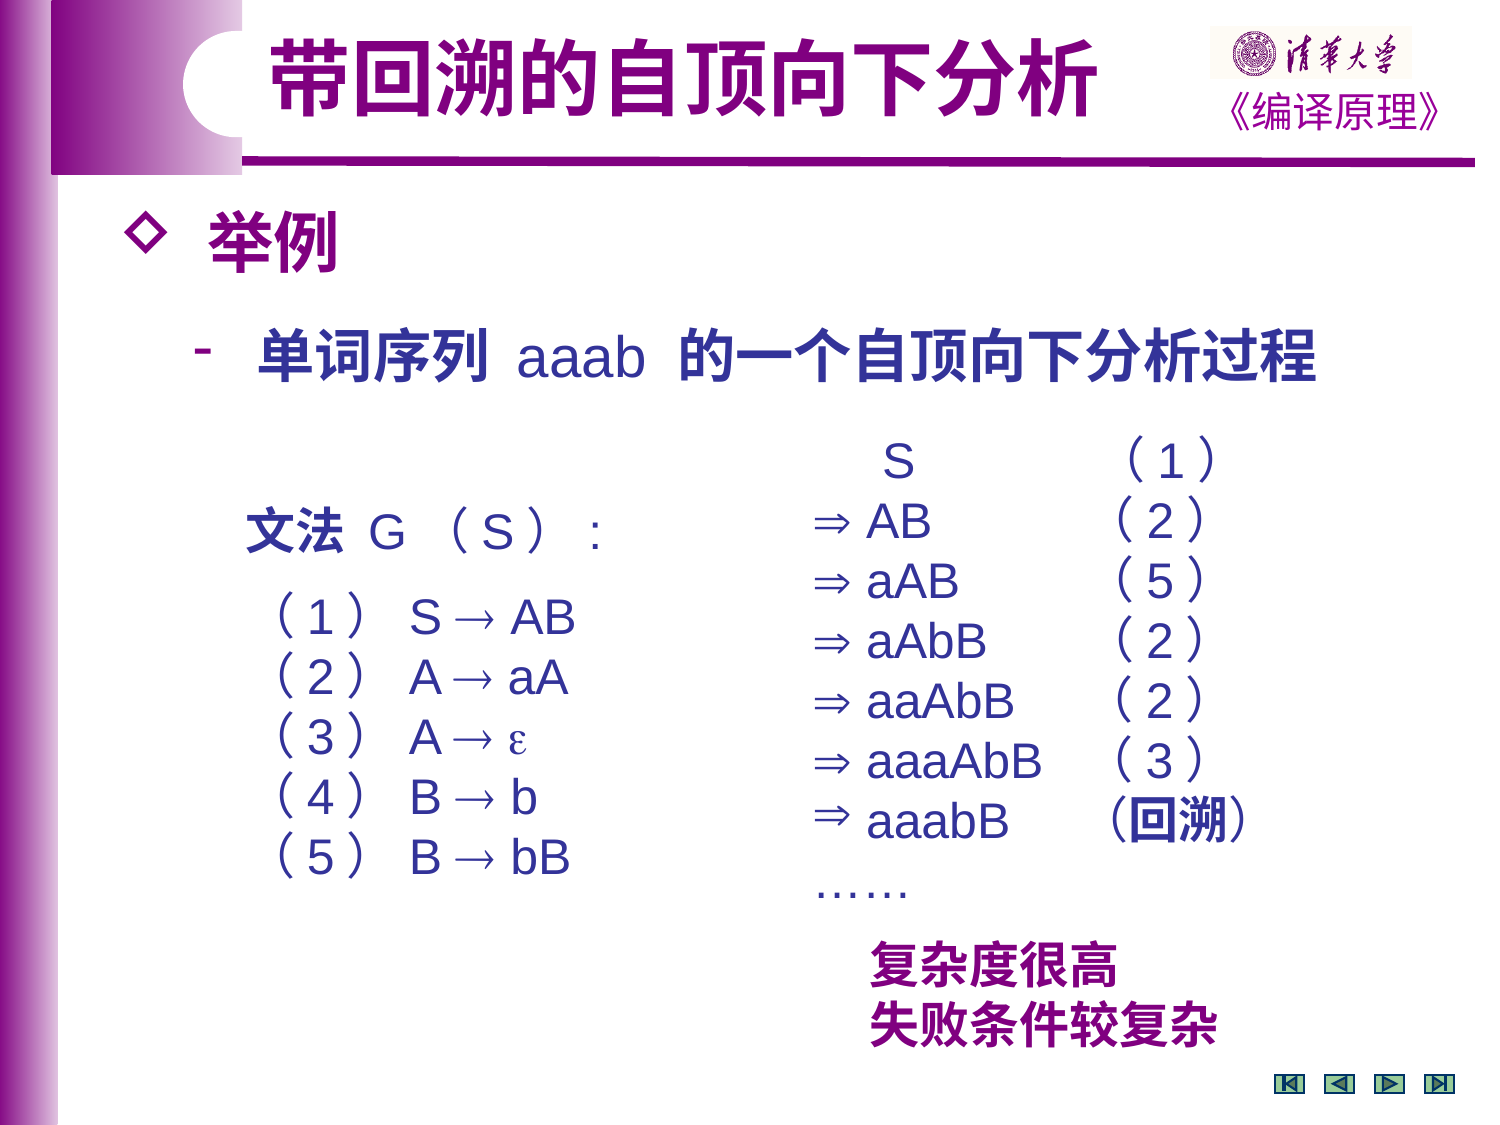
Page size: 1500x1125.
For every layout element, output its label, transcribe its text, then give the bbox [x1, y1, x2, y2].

text_box 文法 G（S）: （1）S  AB （2）A  aA （3）A   （4）B  b （5）B  bB [230, 491, 680, 892]
text_box [1274, 1074, 1305, 1093]
text_box [1324, 1074, 1355, 1093]
text_box 带回溯的自顶向下分析 [253, 19, 1116, 134]
text_box 举例 [101, 193, 1271, 288]
picture [1210, 26, 1412, 79]
text_box [1374, 1074, 1405, 1093]
text_box S （1）  AB （2）  aAB （5）  aAbB （2）  aaAbB （2）  aaaAbB （3） aaabB （回溯） …… 复杂度很高 失败条件较复杂 [797, 420, 1400, 1061]
text_box 单词序列 aaab 的一个自顶向下分析过程 [179, 311, 1333, 397]
text_box [1424, 1074, 1455, 1093]
